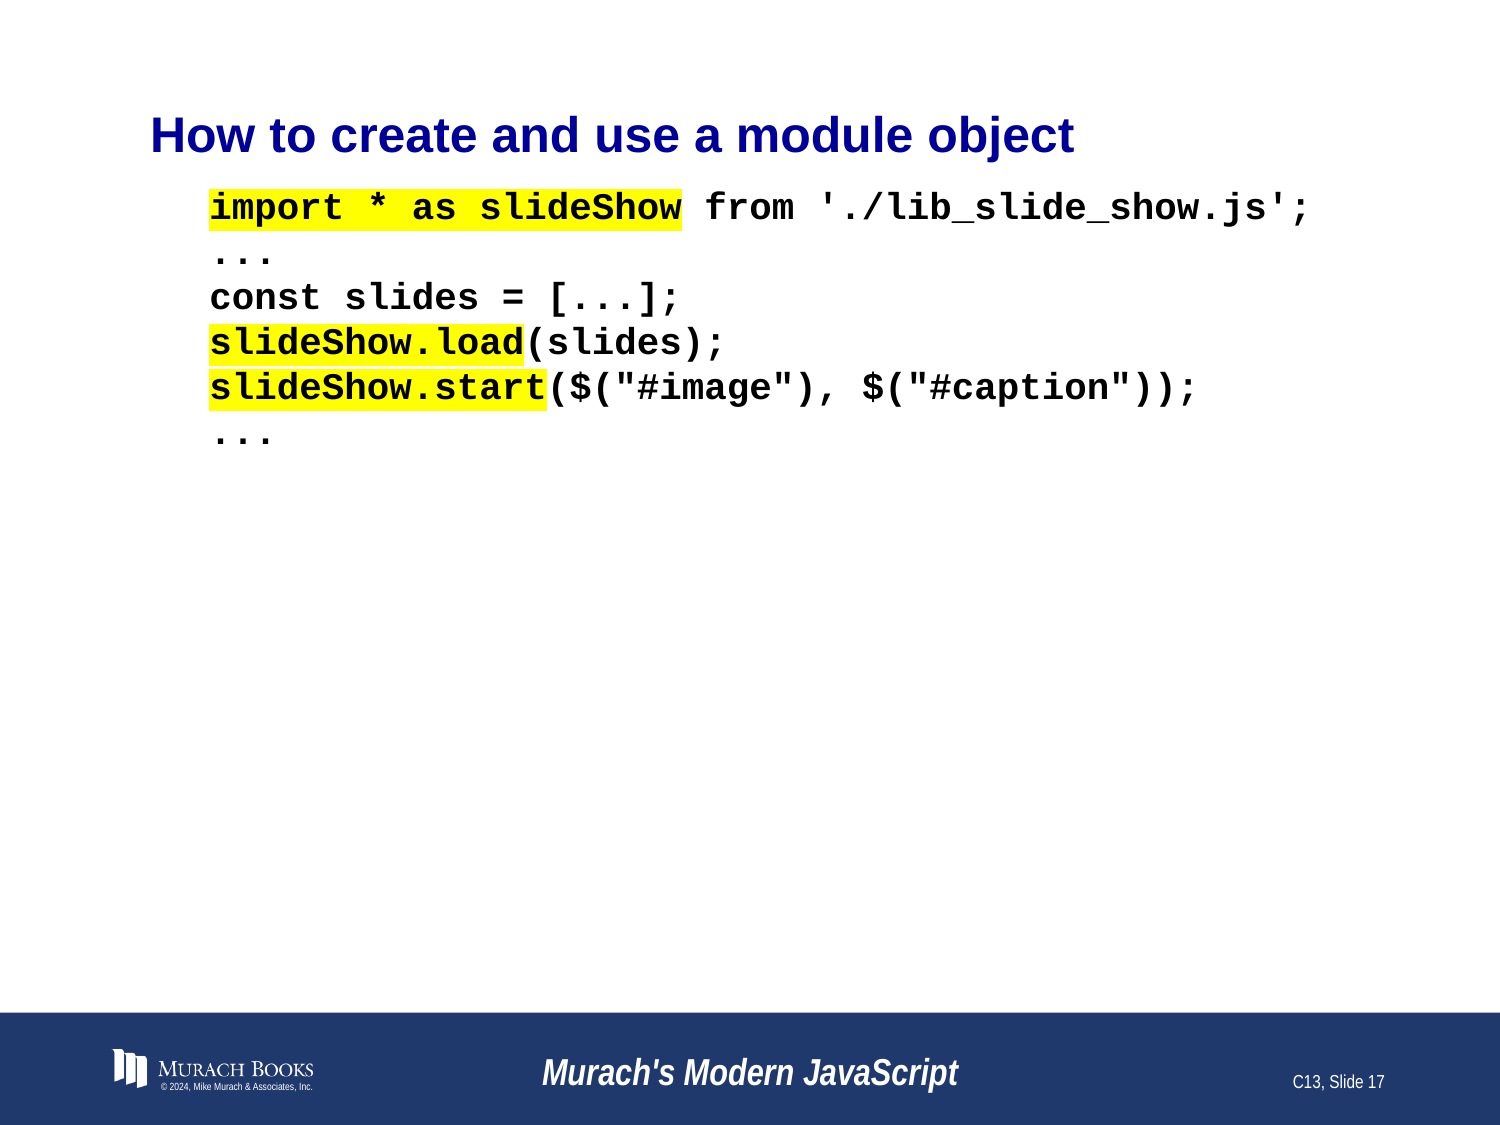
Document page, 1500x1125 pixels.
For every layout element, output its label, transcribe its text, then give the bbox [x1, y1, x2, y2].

list import * as slideShow from './lib_slide_show.js'; ... const slides = [...]; slideShow.load(slides); slideShow.start($("#image"), $("#caption")); ... [137, 174, 1350, 975]
slide_number C13, Slide 17 [1087, 1025, 1400, 1100]
title How to create and use a module object [150, 102, 1350, 164]
slide_number Murach's Modern JavaScript [450, 1025, 1050, 1100]
footer © 2024, Mike Murach & Associates, Inc. [12, 1025, 450, 1100]
